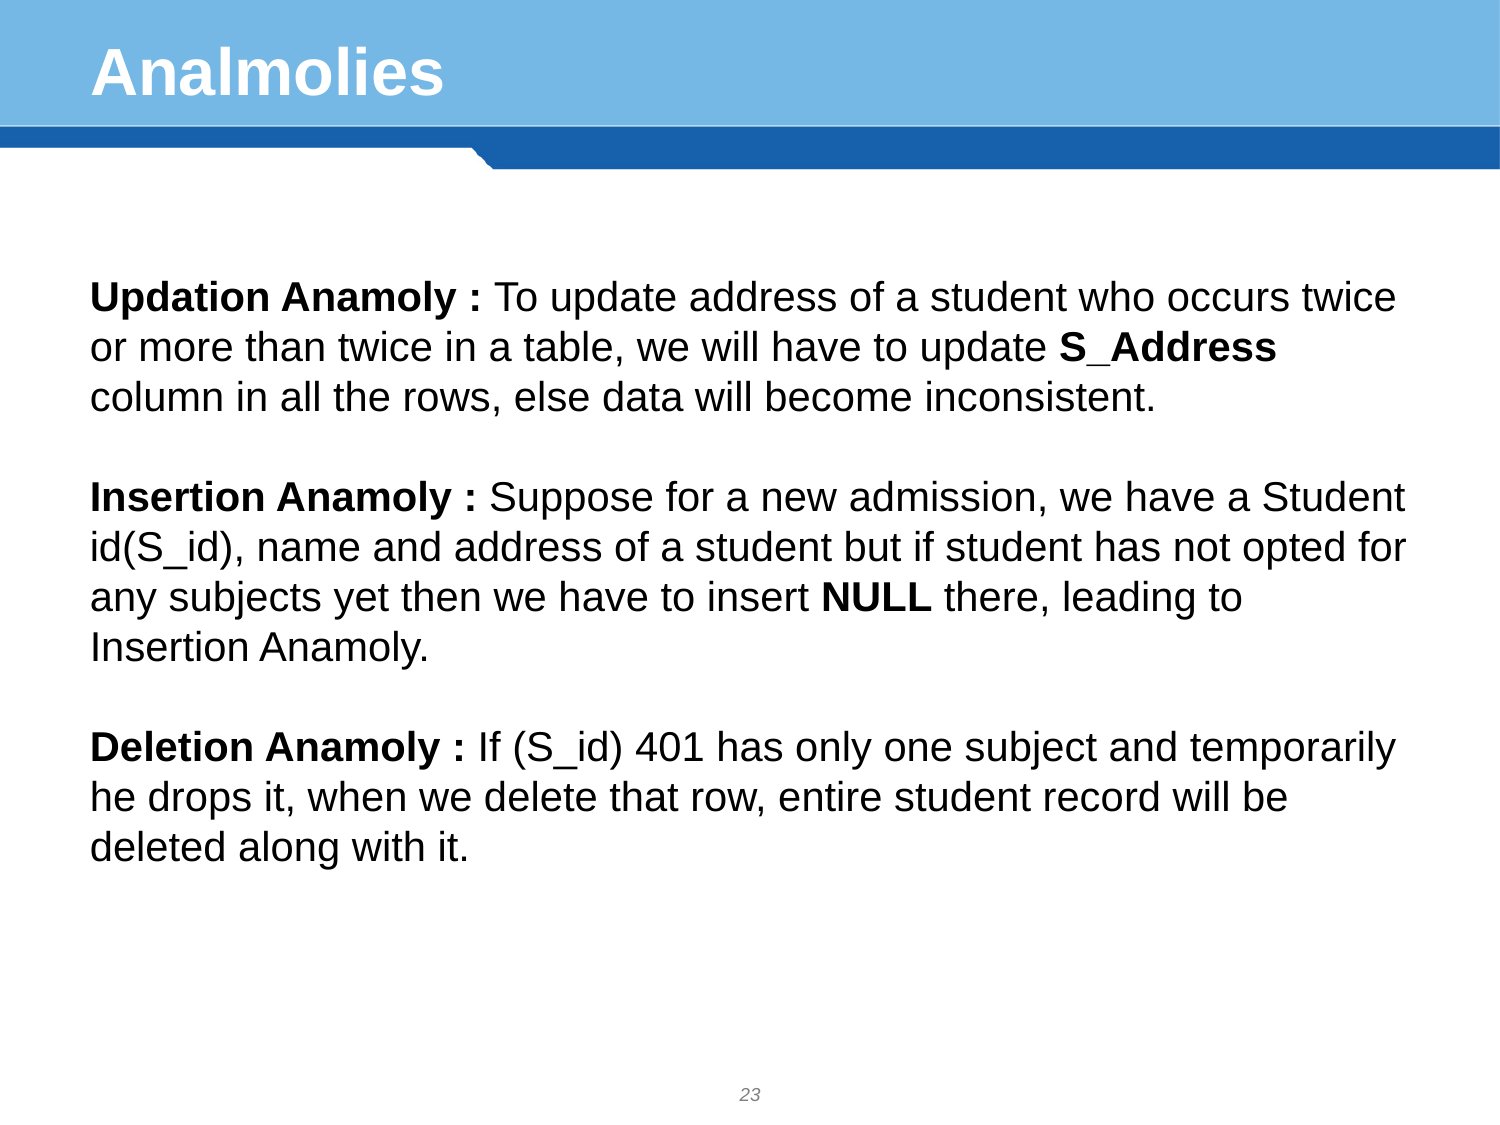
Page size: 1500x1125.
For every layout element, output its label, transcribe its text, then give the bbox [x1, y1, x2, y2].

picture [0, 0, 1500, 188]
title Analmolies [75, 0, 1425, 138]
text_box Updation Anamoly : To update address of a student who occurs twice or more than twice in a table, we will have to update S_Address column in all the rows, else data will become inconsistent. Insertion Anamoly : Suppose for a new admission, we have a Student id(S_id), name and address of a student but if student has not opted for any subjects yet then we have to insert NULL there, leading to Insertion Anamoly. Deletion Anamoly : If (S_id) 401 has only one subject and temporarily he drops it, when we delete that row, entire student record will be deleted along with it. [74, 262, 1425, 1005]
slide_number 23 [574, 1074, 926, 1115]
